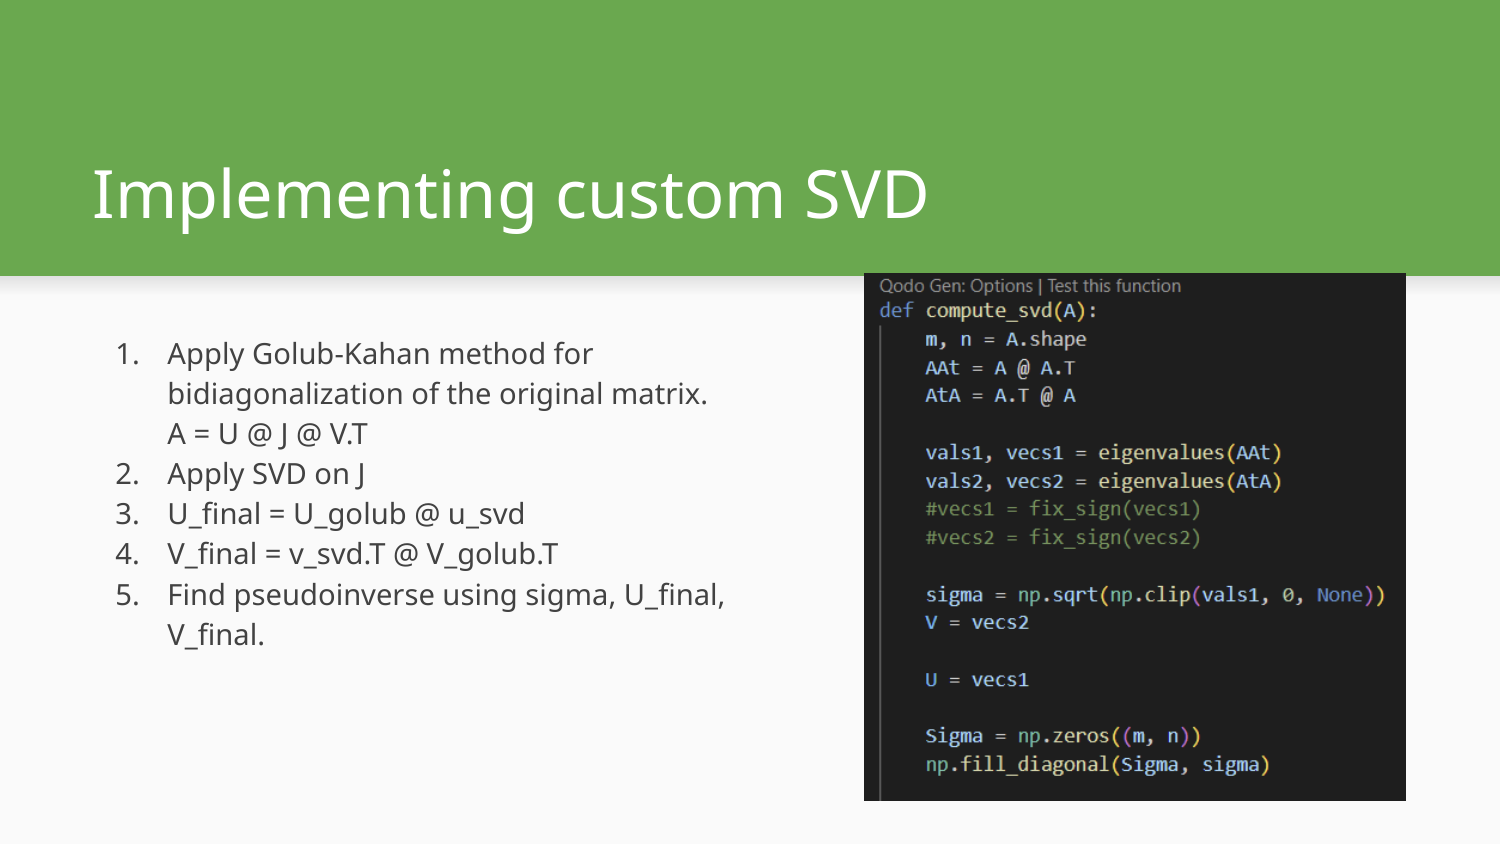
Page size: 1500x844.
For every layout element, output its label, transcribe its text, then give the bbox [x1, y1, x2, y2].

picture [864, 273, 1406, 801]
title Implementing custom SVD [77, 121, 1427, 248]
list Apply Golub-Kahan method for bidiagonalization of the original matrix. A = U @ J @ V.T Apply SVD on J U_final = U_golub @ u_svd V_final = v_svd.T @ V_golub.T Find pseudoinverse using sigma, U_final, V_final. [77, 314, 829, 760]
